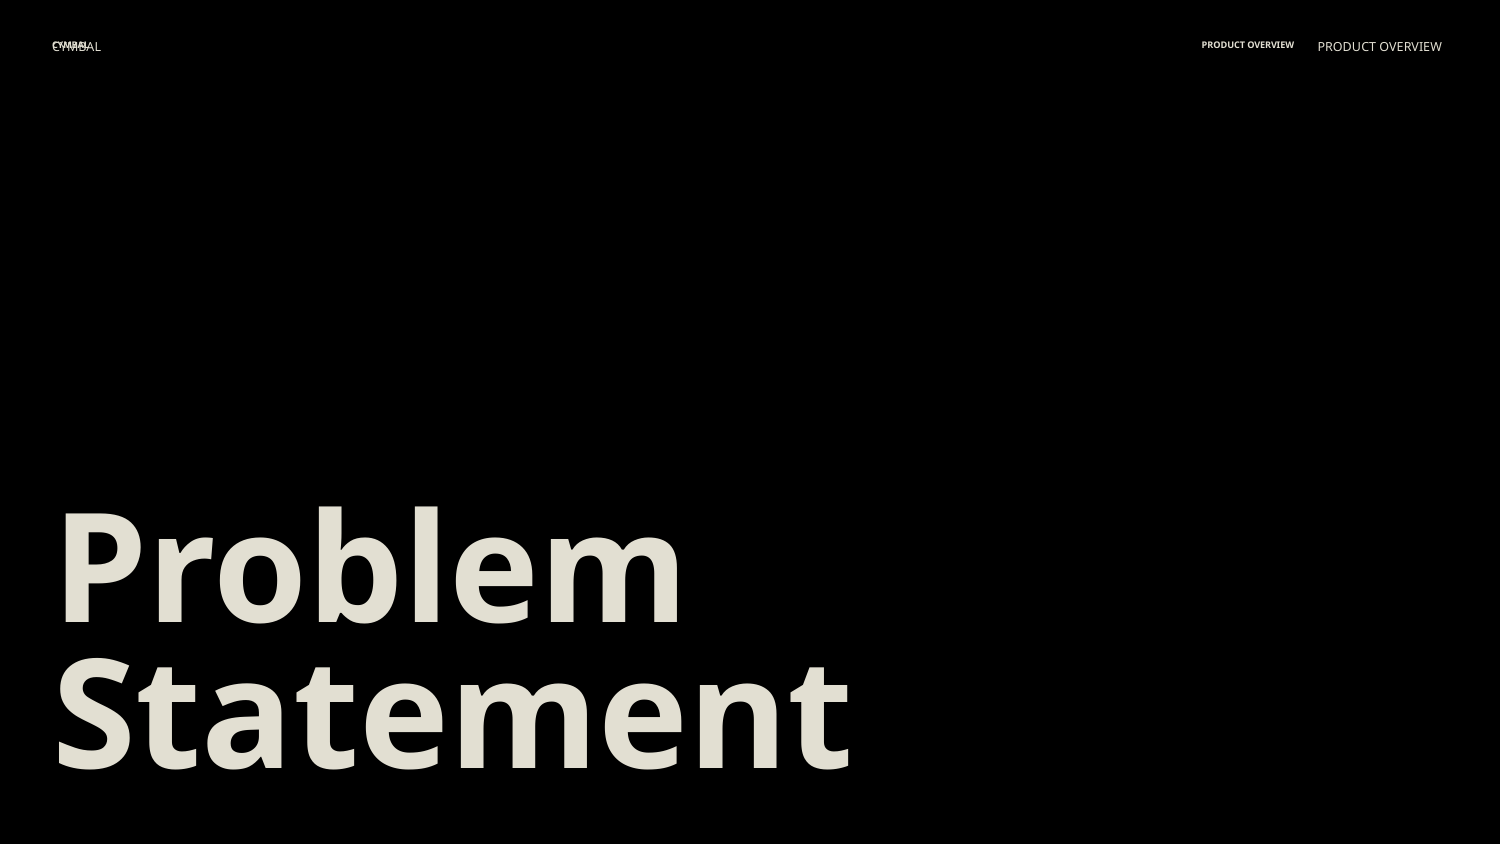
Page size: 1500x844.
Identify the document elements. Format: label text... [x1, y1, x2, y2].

text_box PRODUCT OVERVIEW [1186, 26, 1457, 66]
text_box CYMBAL [37, 26, 308, 66]
title Problem Statement [37, 423, 1463, 814]
